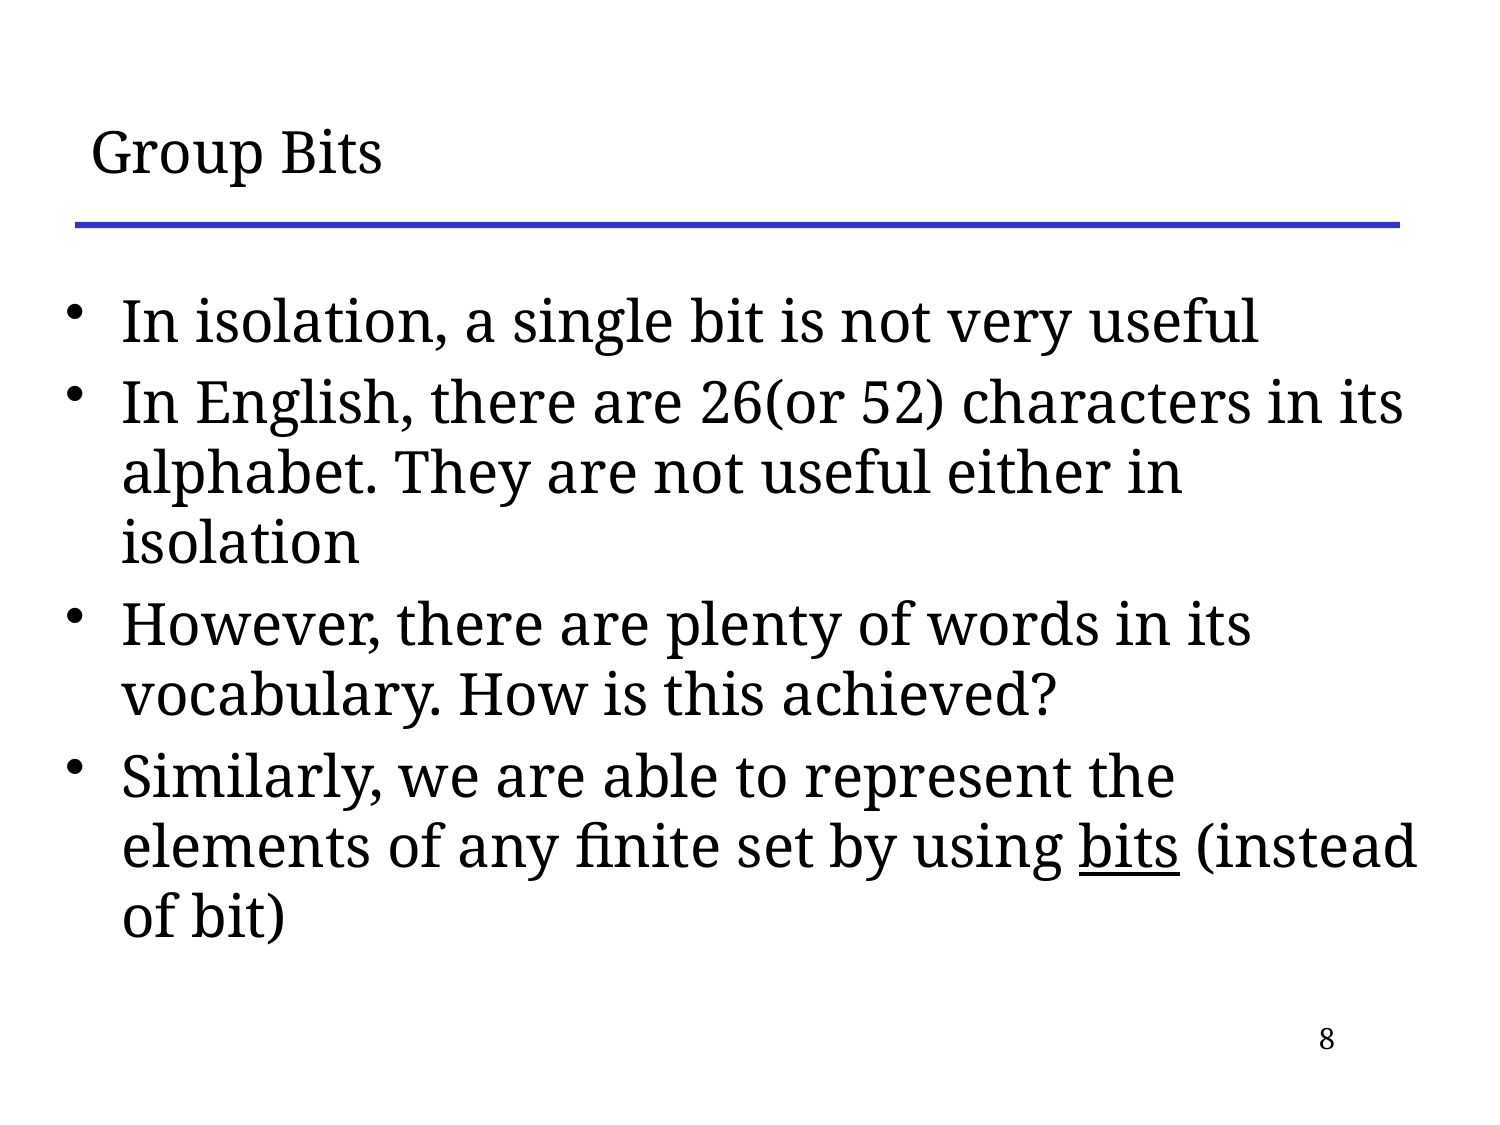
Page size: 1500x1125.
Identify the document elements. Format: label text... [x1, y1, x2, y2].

list In isolation, a single bit is not very useful In English, there are 26(or 52) characters in its alphabet. They are not useful either in isolation However, there are plenty of words in its vocabulary. How is this achieved? Similarly, we are able to represent the elements of any finite set by using bits (instead of bit) [50, 262, 1450, 988]
title Group Bits [75, 75, 1400, 225]
slide_number 8 [1137, 1012, 1351, 1088]
